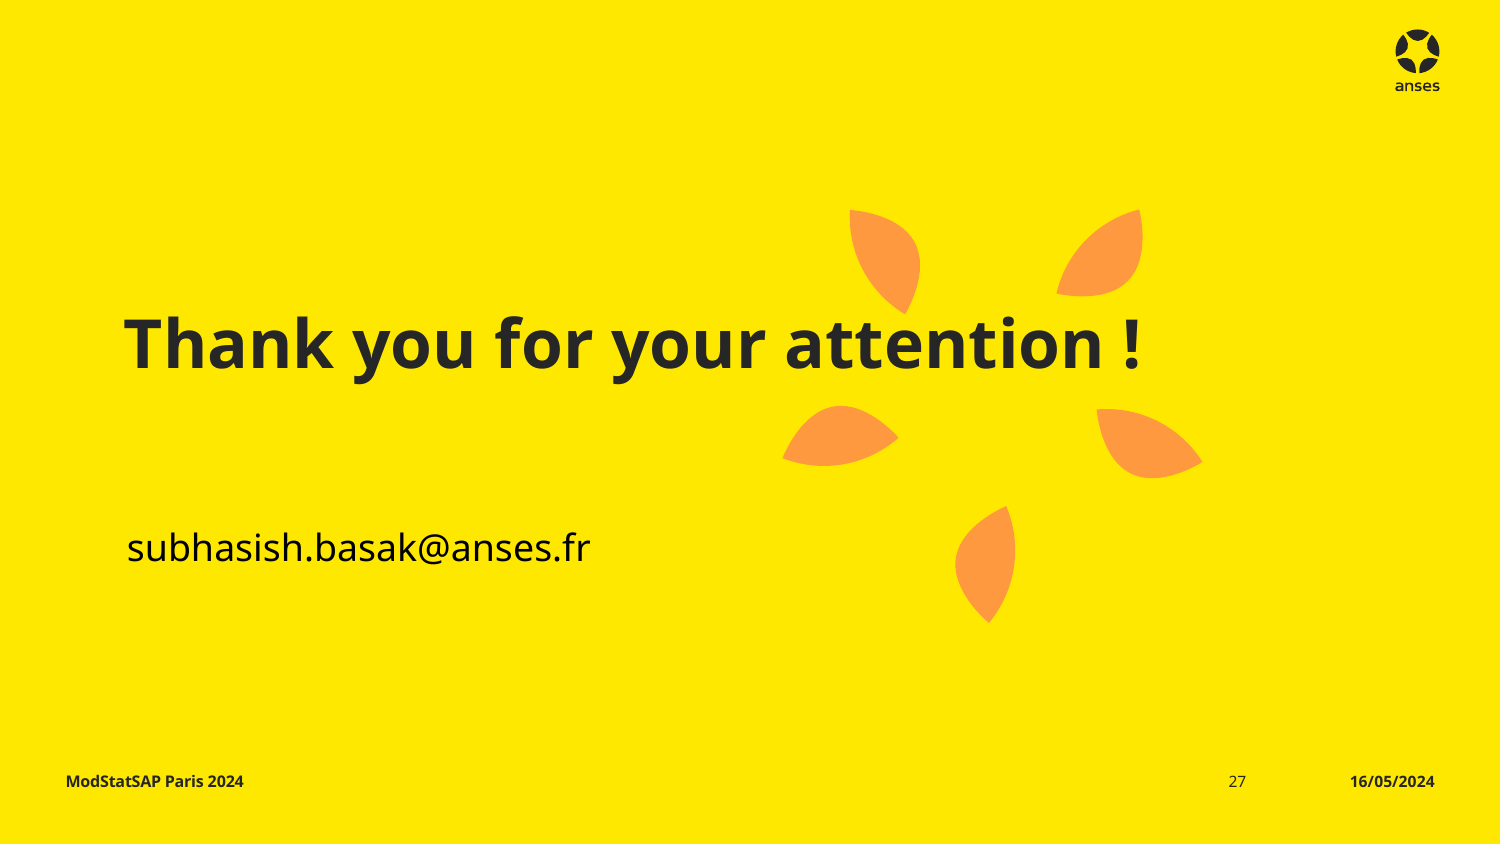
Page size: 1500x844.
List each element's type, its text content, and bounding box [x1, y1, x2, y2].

footer ModStatSAP Paris 2024 [50, 763, 557, 799]
text_box subhasish.basak@anses.fr [112, 516, 969, 577]
title Thank you for your attention ! [58, 120, 1442, 786]
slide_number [1263, 764, 1455, 800]
slide_number 27 [1039, 764, 1262, 800]
